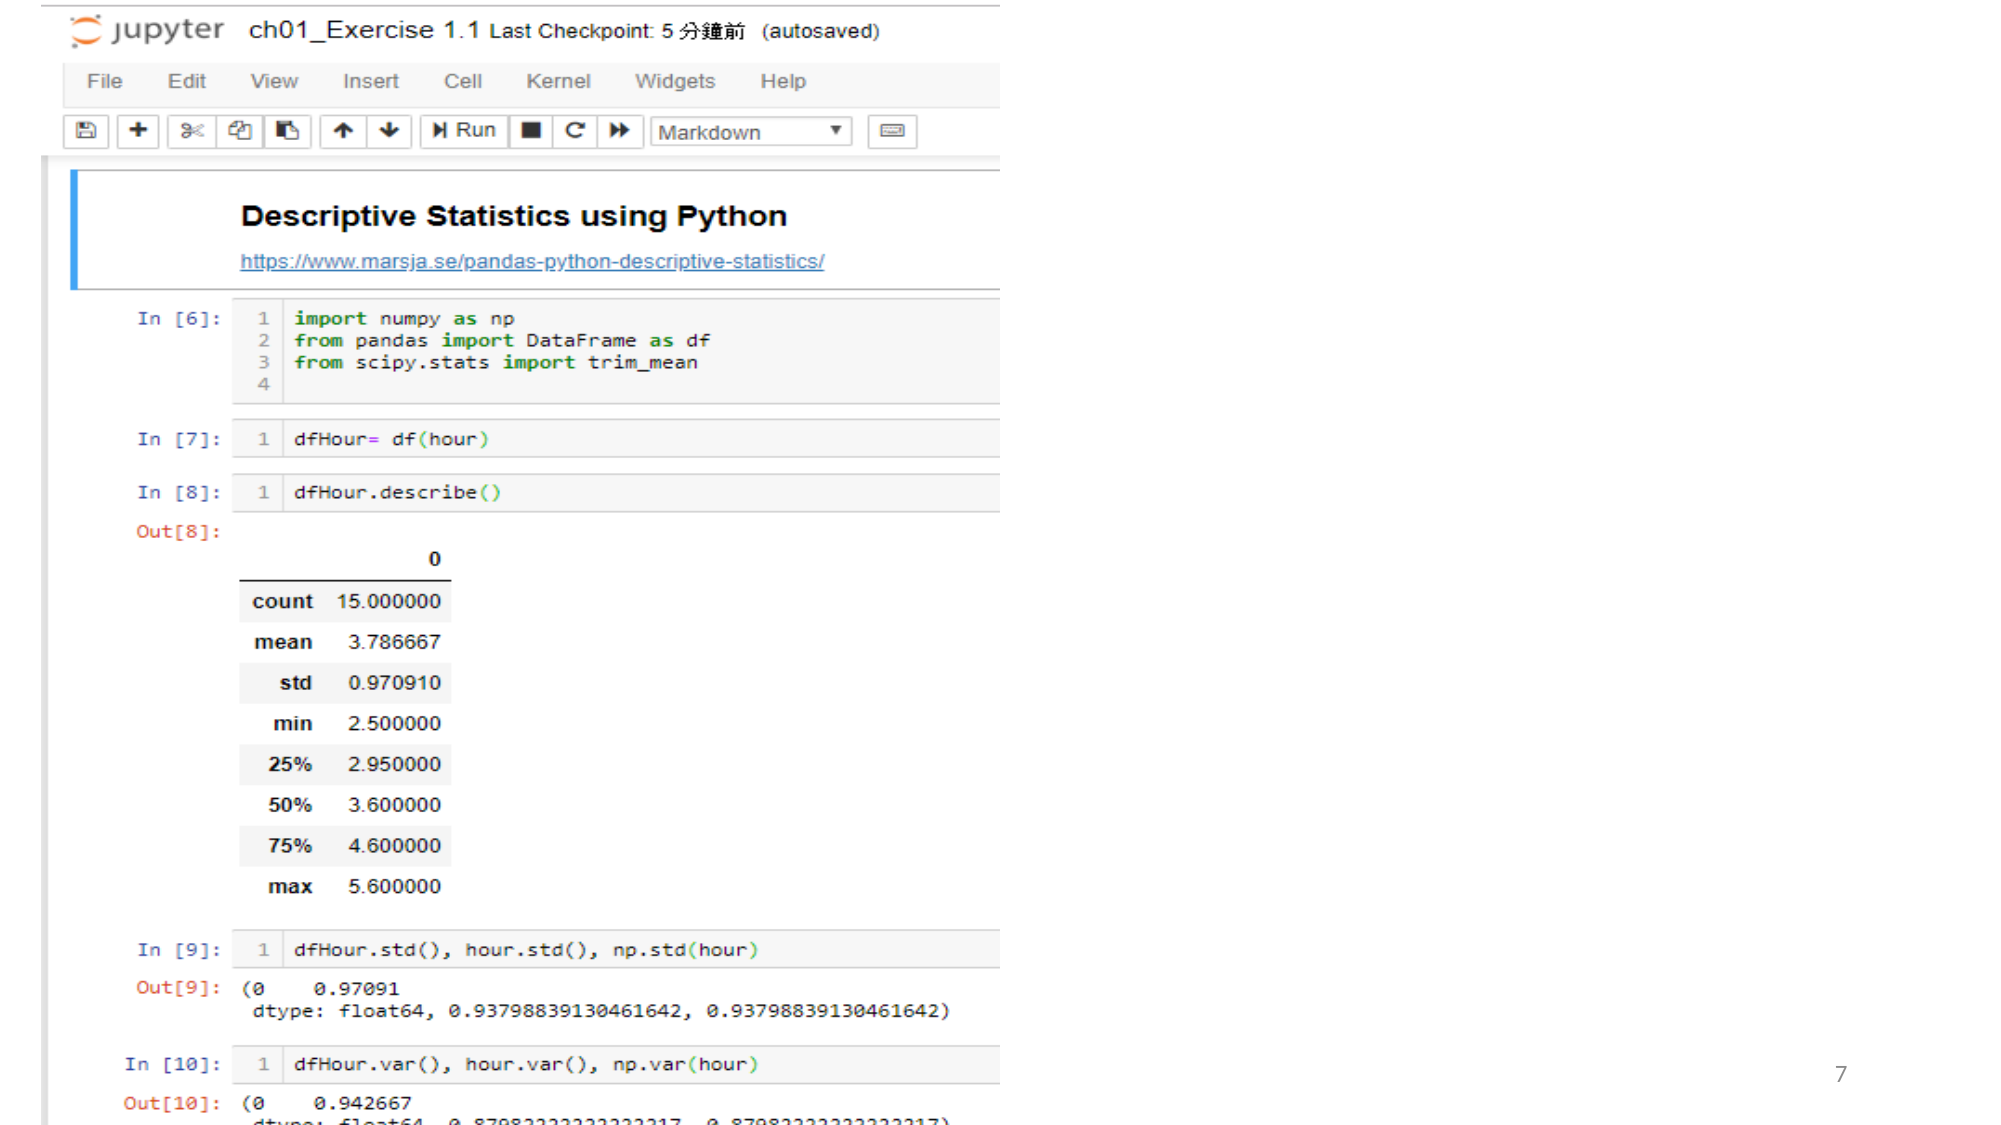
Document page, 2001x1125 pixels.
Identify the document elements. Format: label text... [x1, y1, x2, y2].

slide_number 7 [1412, 1042, 1863, 1103]
picture [41, 0, 1000, 1125]
